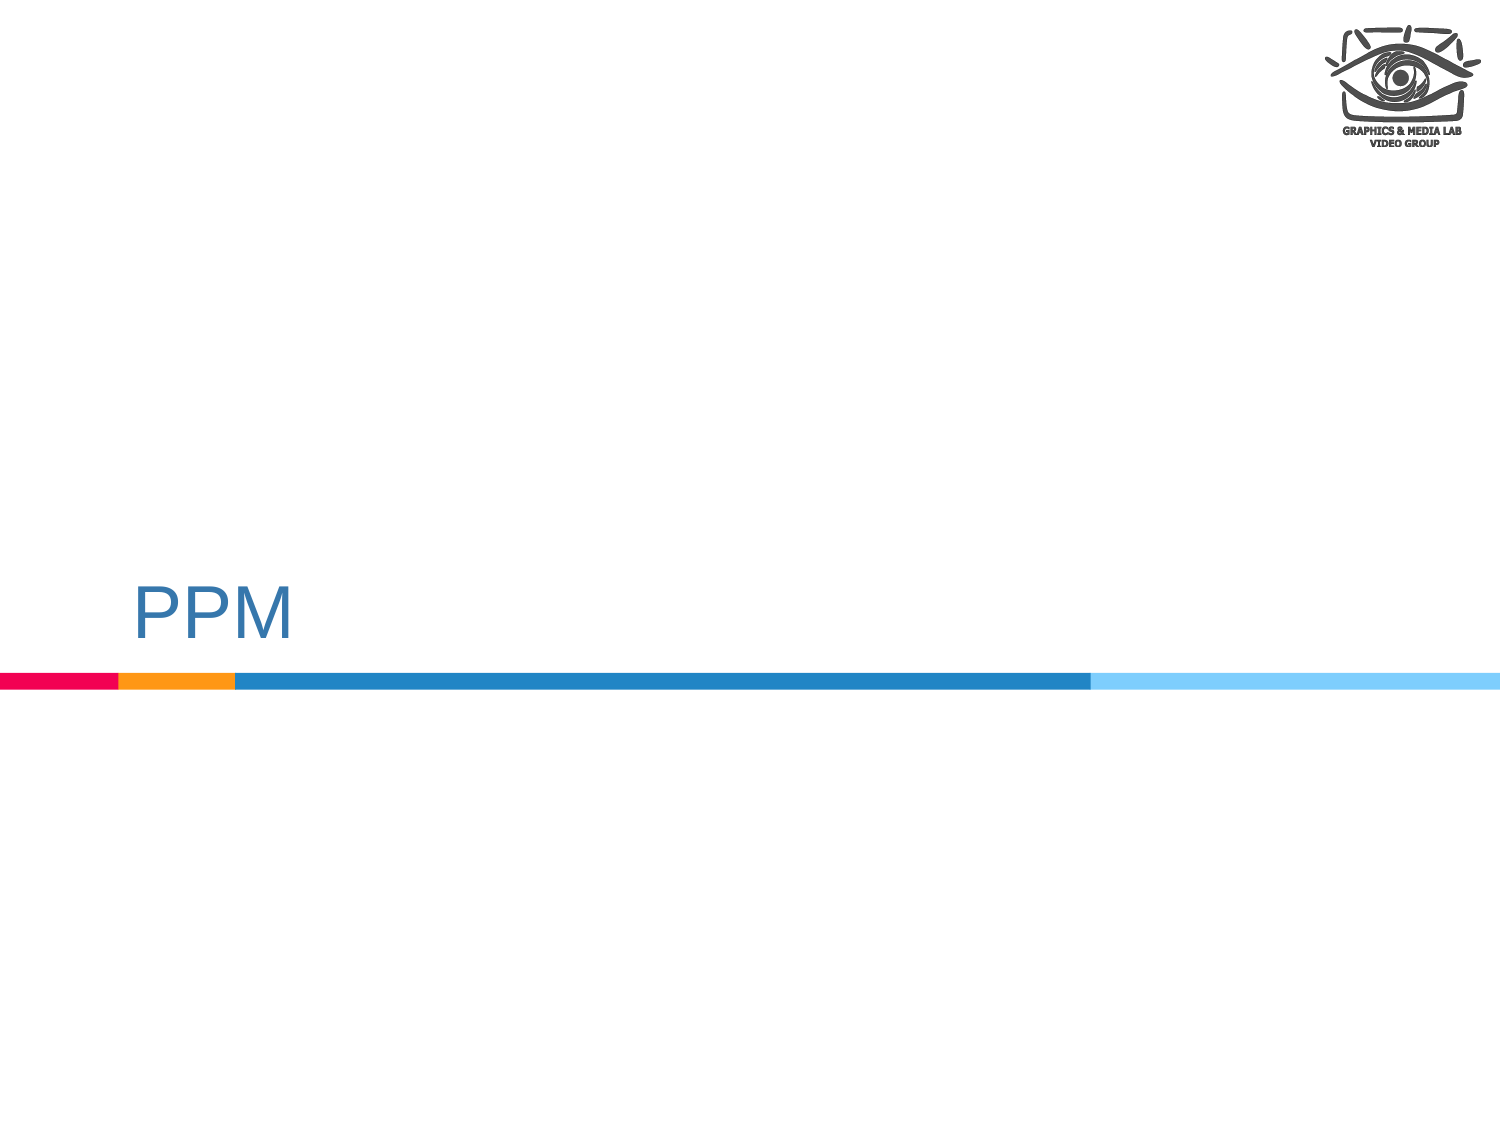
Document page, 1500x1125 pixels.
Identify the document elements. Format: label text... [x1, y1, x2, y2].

picture [1325, 25, 1481, 147]
list PPM [117, 338, 1404, 662]
